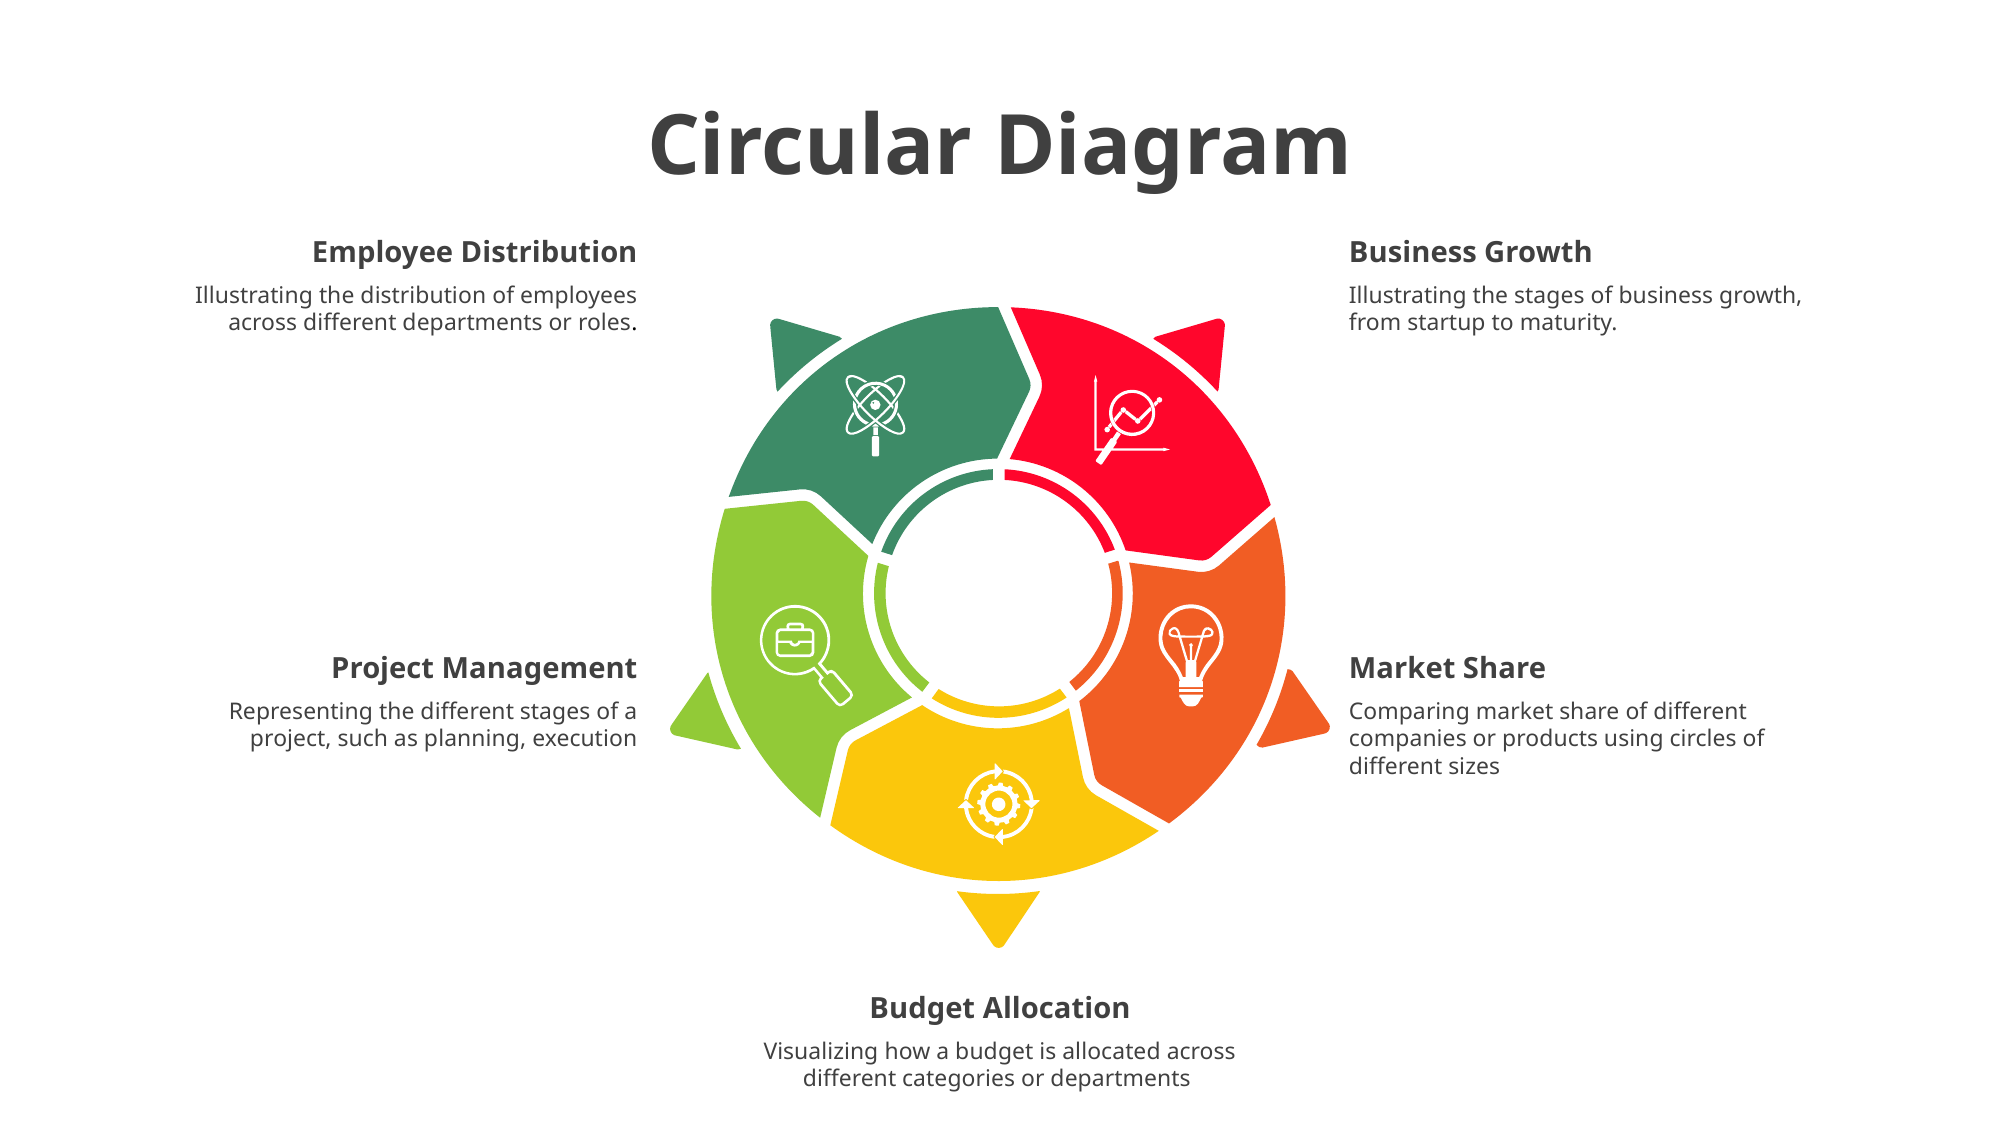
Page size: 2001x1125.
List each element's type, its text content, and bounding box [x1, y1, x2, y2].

text_box [1153, 318, 1225, 392]
text_box [1179, 689, 1203, 693]
text_box [728, 307, 1031, 545]
text_box [1069, 560, 1123, 691]
text_box [775, 622, 815, 658]
text_box [1093, 375, 1171, 465]
text_box [670, 672, 741, 750]
text_box [957, 763, 1040, 846]
text_box [931, 688, 1067, 718]
text_box [711, 500, 912, 818]
text_box [759, 604, 854, 707]
text_box [874, 562, 930, 692]
text_box Employee Distribution Illustrating the distribution of employees across different departments or roles. [168, 232, 638, 336]
text_box [1158, 604, 1224, 688]
text_box [1179, 694, 1203, 707]
text_box [881, 469, 993, 556]
text_box [1004, 469, 1115, 553]
text_box [770, 318, 842, 392]
text_box Project Management Representing the different stages of a project, such as planning, execution [168, 648, 638, 752]
text_box Market Share Comparing market share of different companies or products using circles of different sizes [1348, 649, 1840, 779]
text_box [830, 705, 1159, 882]
text_box Business Growth Illustrating the stages of business growth, from startup to maturity. [1348, 232, 1840, 336]
text_box [957, 891, 1040, 948]
text_box [845, 374, 906, 457]
text_box Circular Diagram [0, 84, 2000, 199]
text_box [1009, 307, 1271, 561]
text_box [1079, 517, 1286, 824]
text_box Budget Allocation Visualizing how a budget is allocated across different categories or departments [754, 989, 1246, 1092]
text_box [1256, 669, 1330, 748]
